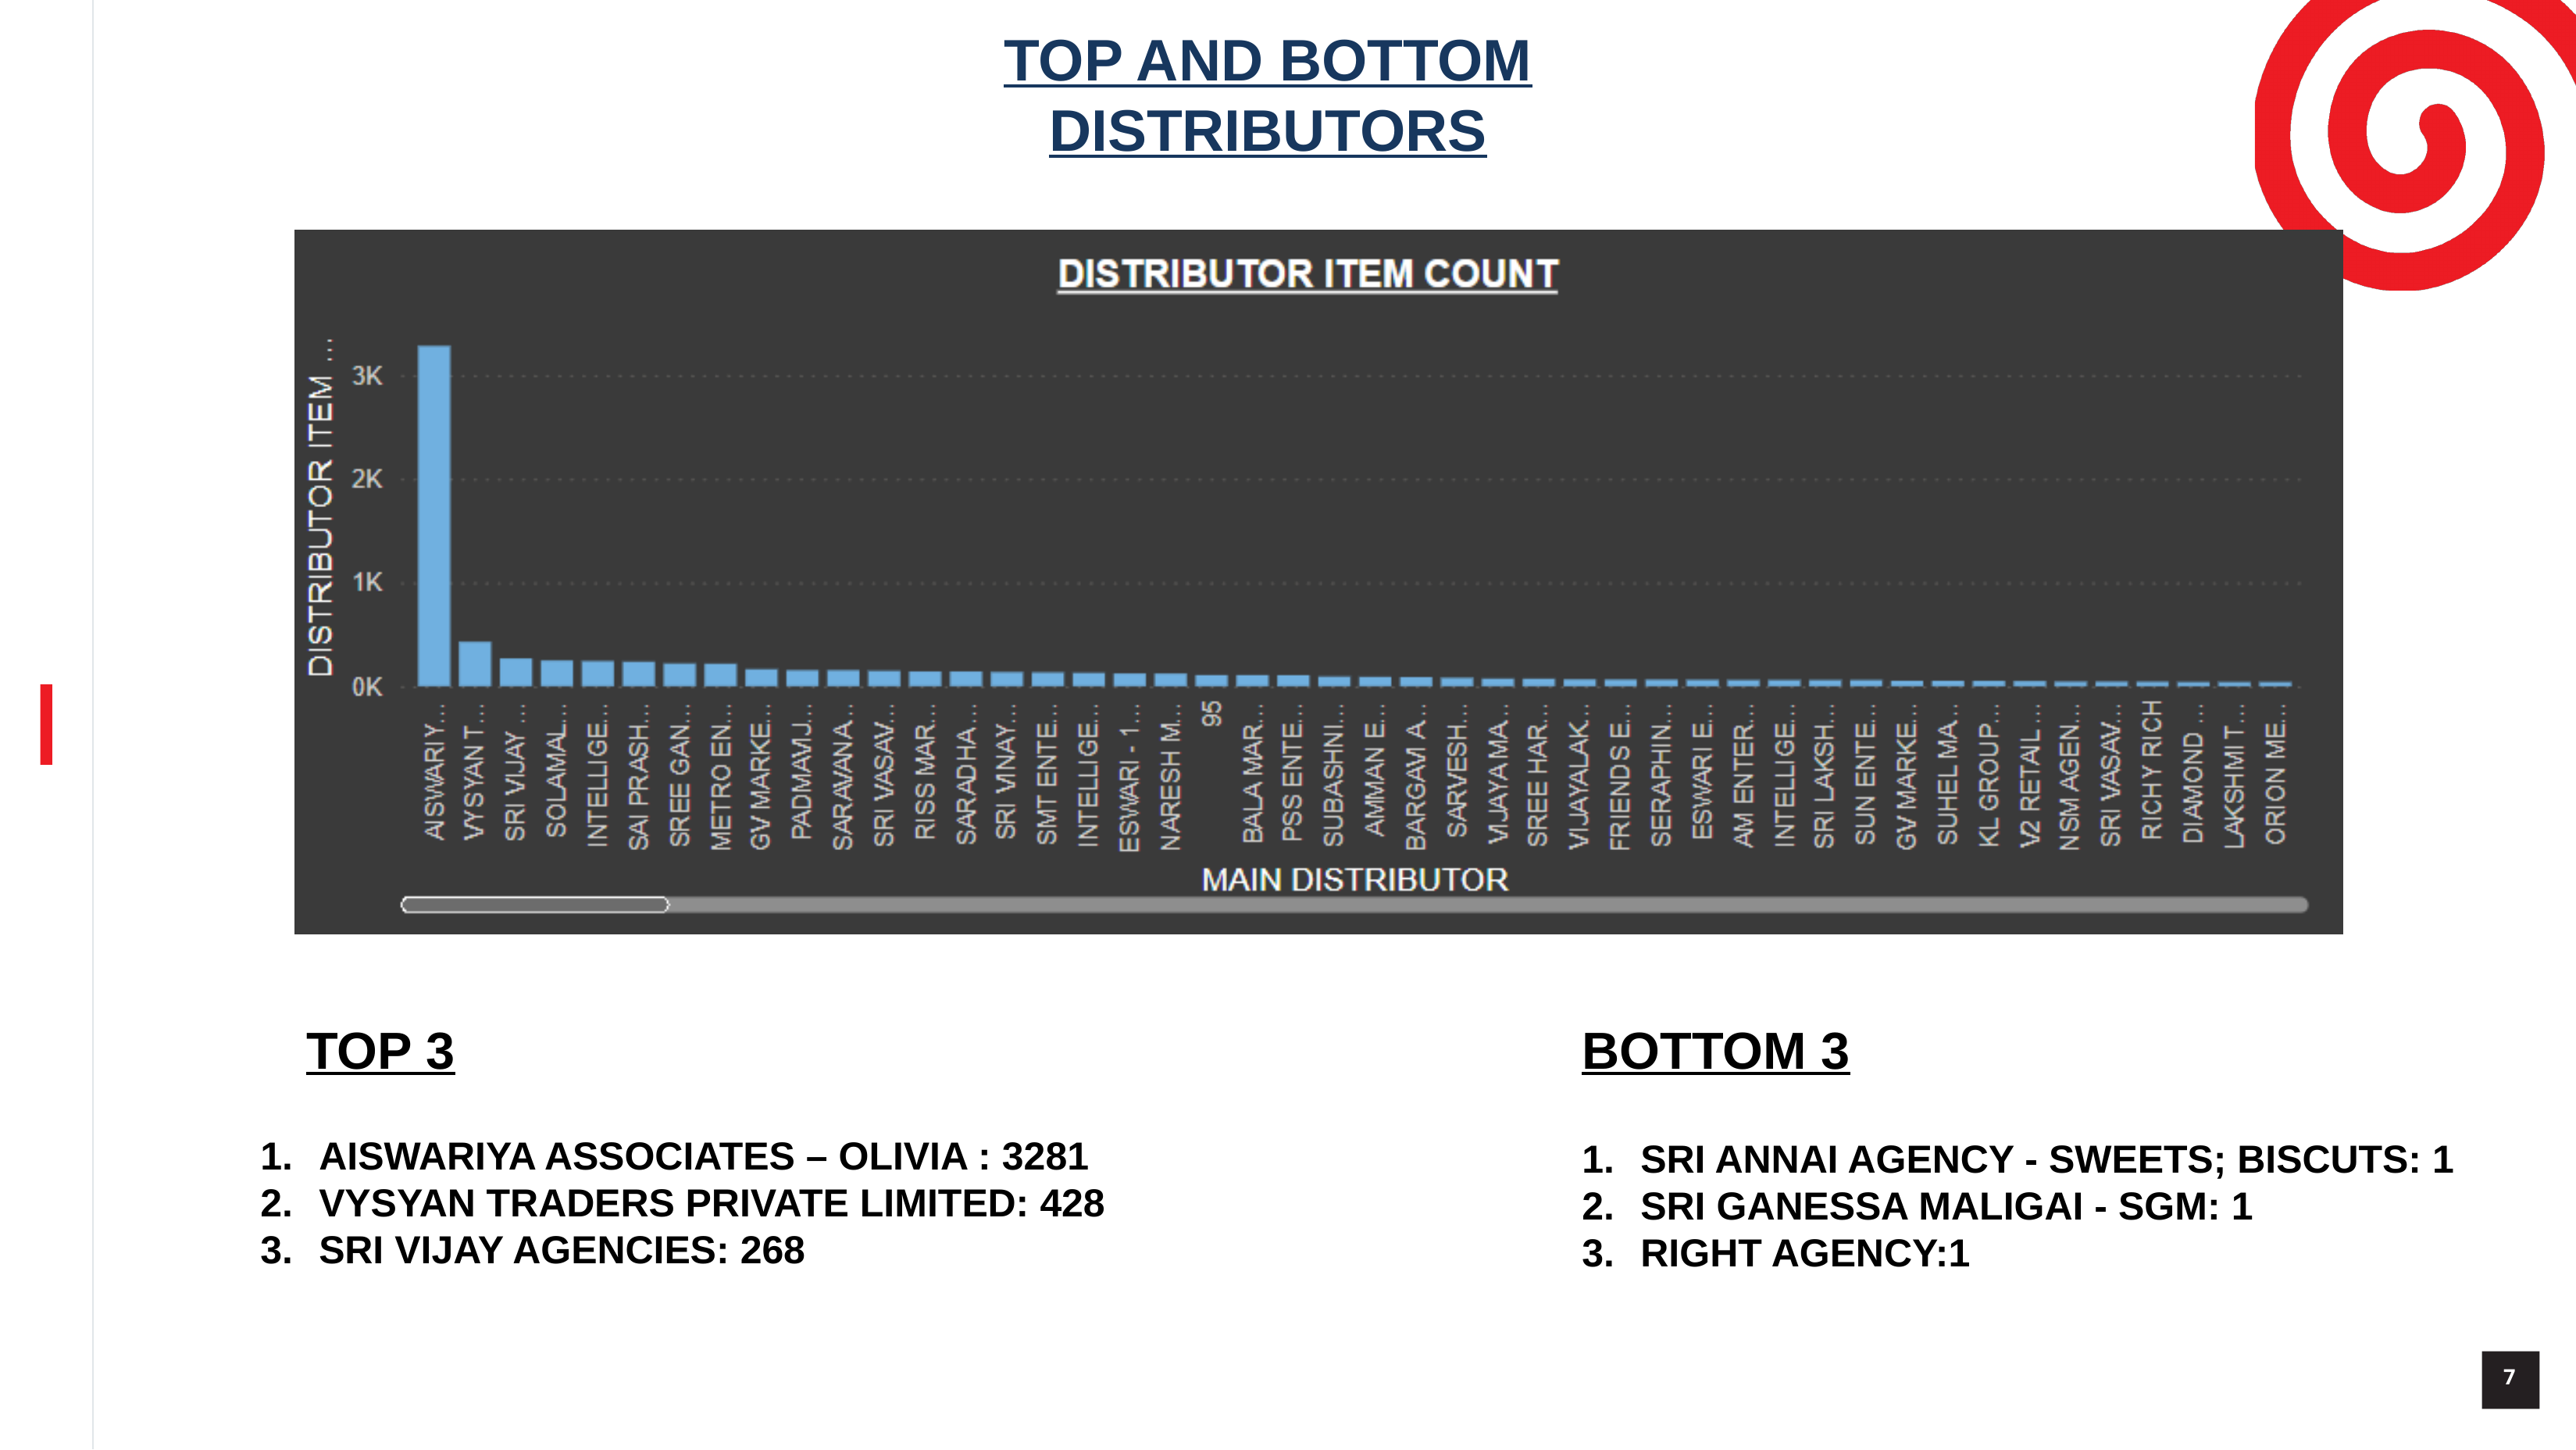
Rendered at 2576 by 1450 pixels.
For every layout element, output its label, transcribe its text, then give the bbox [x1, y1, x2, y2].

text_box BOTTOM 3 [1570, 1011, 1897, 1085]
text_box TOP 3 [294, 1011, 586, 1085]
slide_number 7 [2498, 1362, 2532, 1450]
text_box [2481, 1351, 2540, 1409]
text_box SRI ANNAI AGENCY - SWEETS; BISCUTS: 1 SRI GANESSA MALIGAI - SGM: 1 RIGHT AGENCY:1 [1570, 1127, 2482, 1280]
text_box TOP AND BOTTOM DISTRIBUTORS [870, 16, 1666, 170]
text_box AISWARIYA ASSOCIATES – OLIVIA : 3281 VYSYAN TRADERS PRIVATE LIMITED: 428 SRI VIJAY AGENCIES: 268 [248, 1124, 1147, 1277]
picture [294, 0, 2576, 934]
